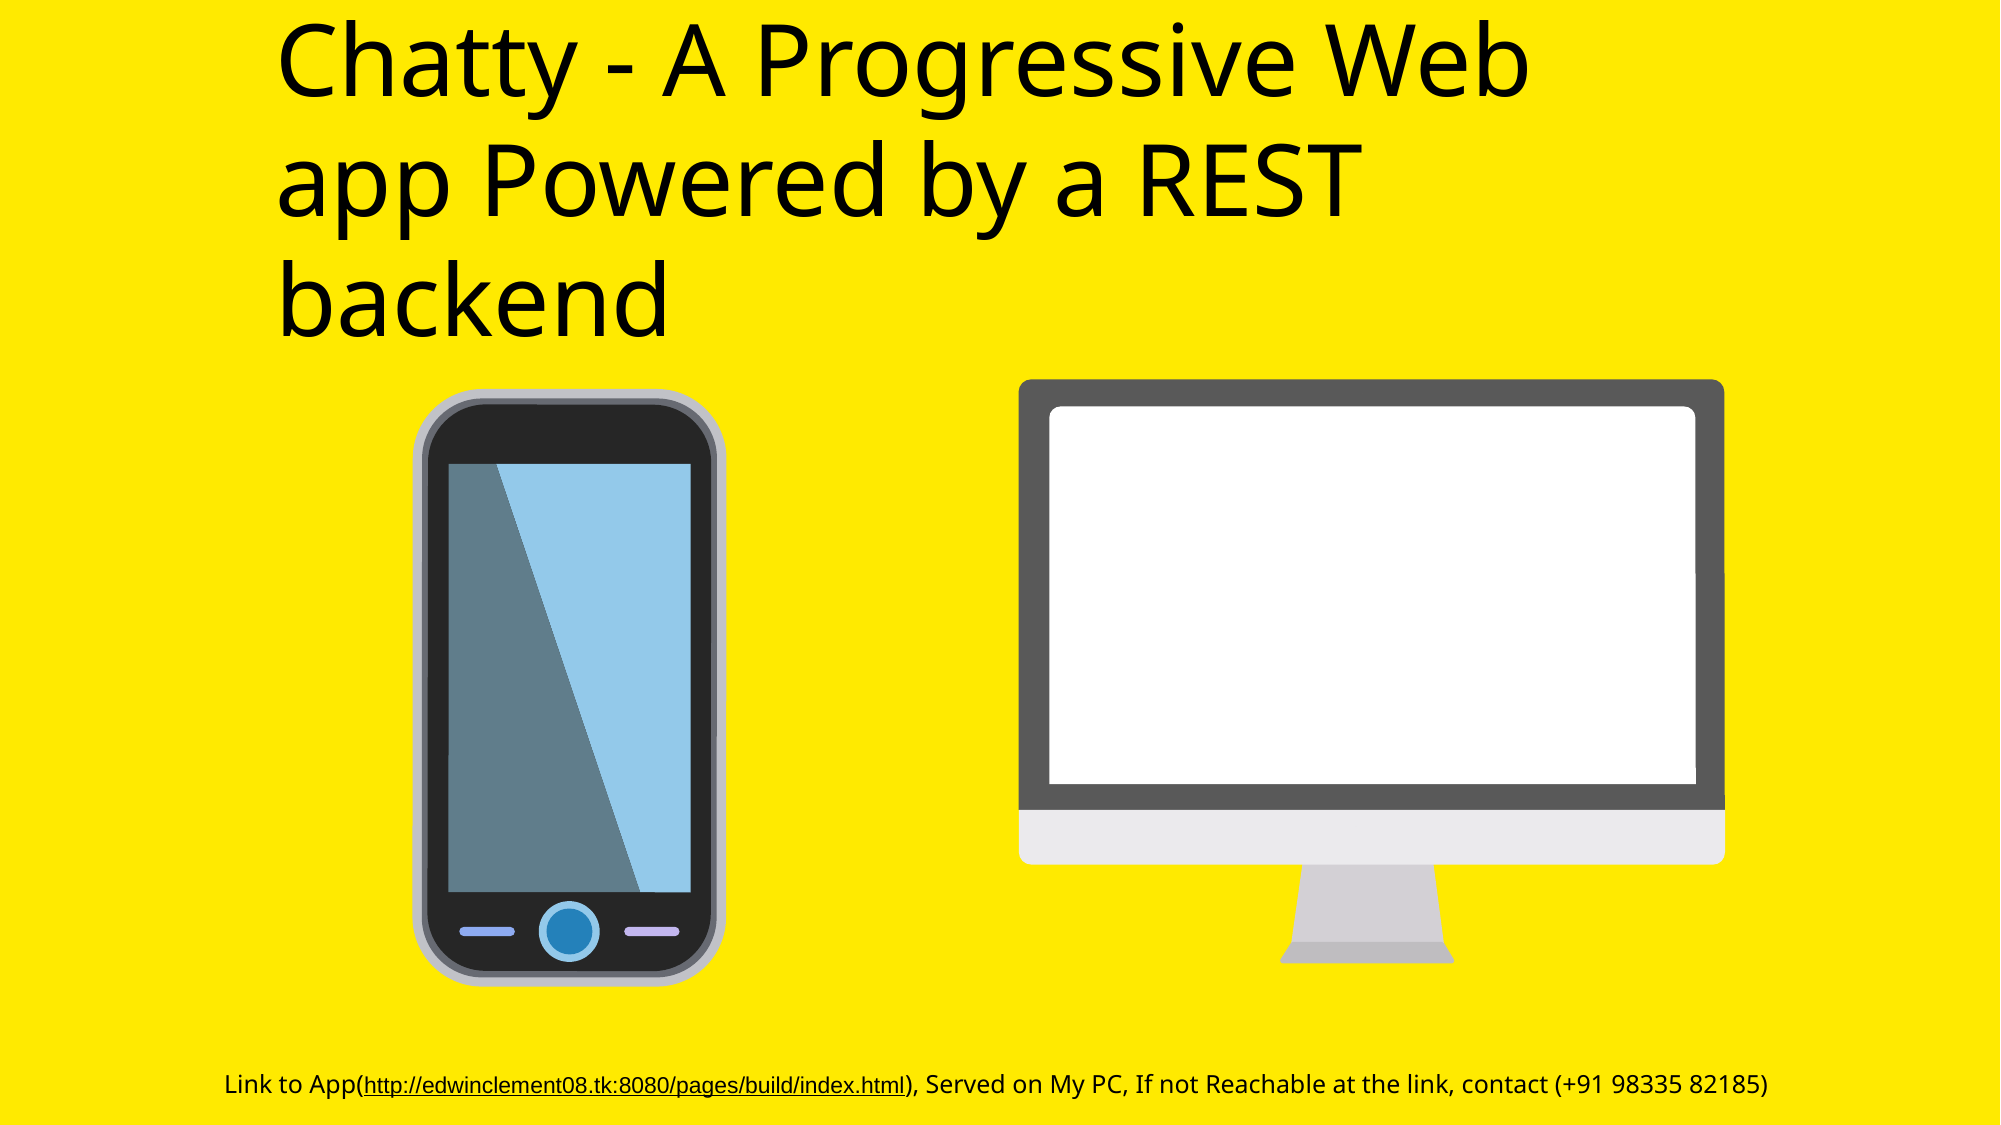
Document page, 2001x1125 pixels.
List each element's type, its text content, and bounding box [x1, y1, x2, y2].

text_box Chatty - A Progressive Web app Powered by a REST backend [259, 22, 1740, 330]
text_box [1018, 378, 1726, 997]
text_box Link to App(http://edwinclement08.tk:8080/pages/build/index.html), Served on My PC, If not Reachable at the link, contact (+91 98335 82185) [29, 1061, 1971, 1115]
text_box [412, 388, 727, 987]
